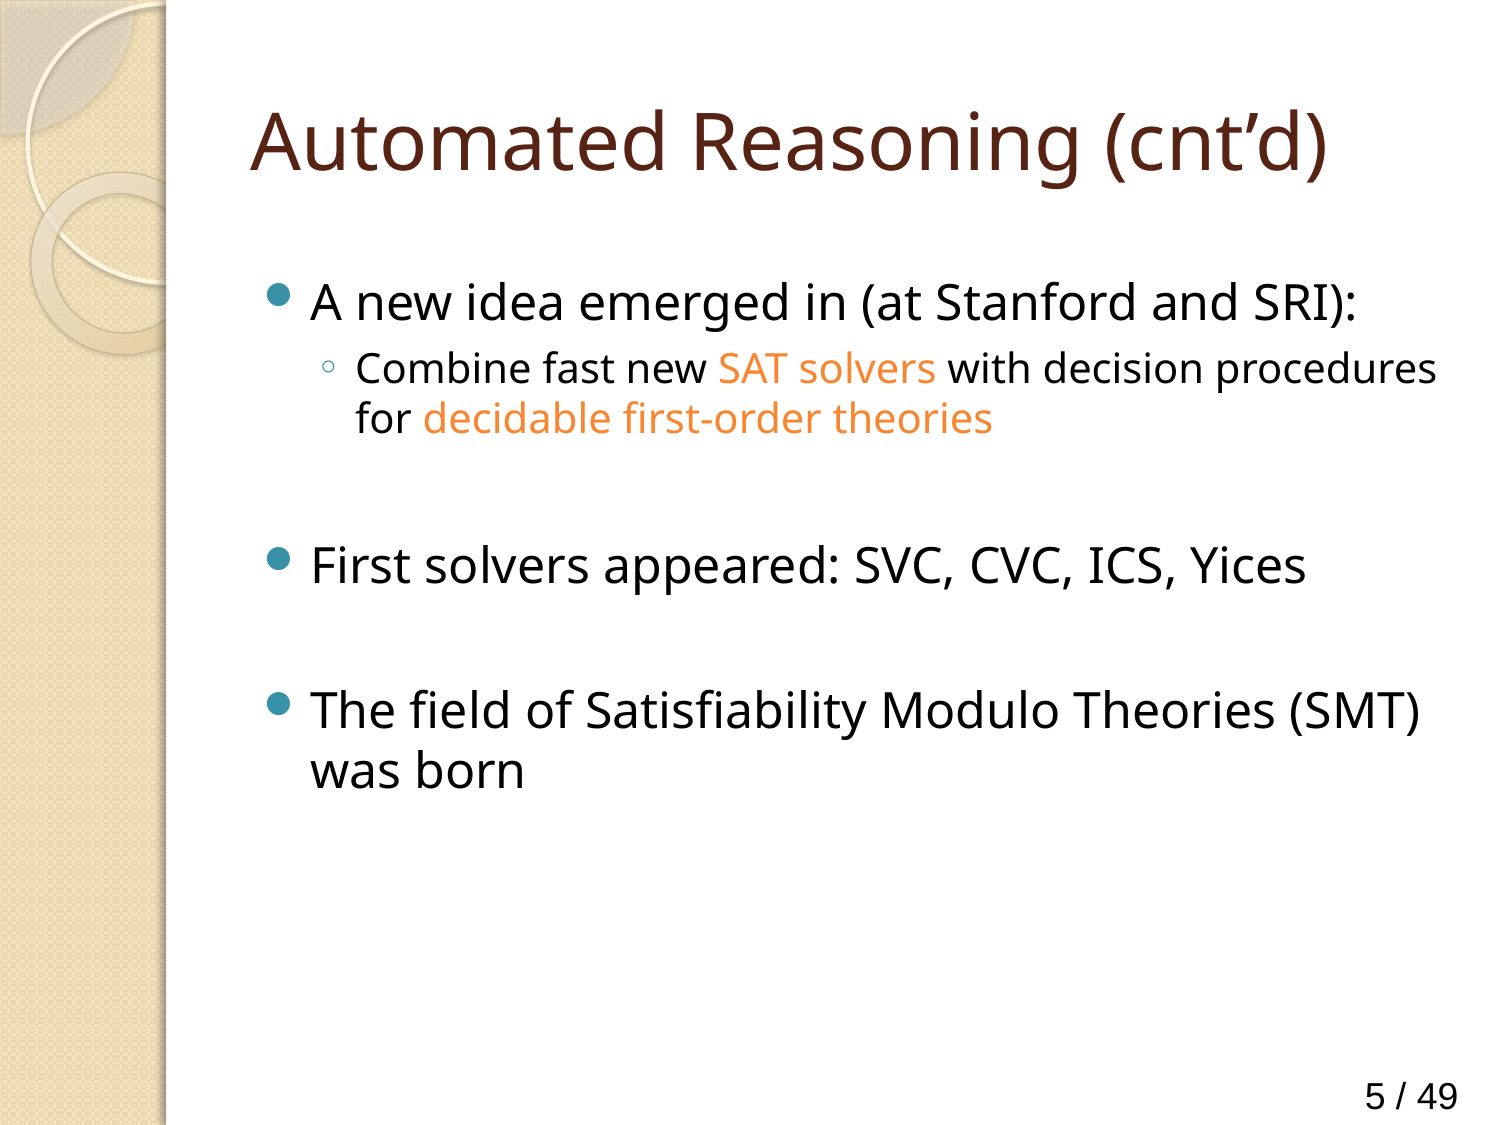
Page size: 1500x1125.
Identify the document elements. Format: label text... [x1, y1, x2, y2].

title Automated Reasoning (cnt’d) [235, 45, 1466, 233]
